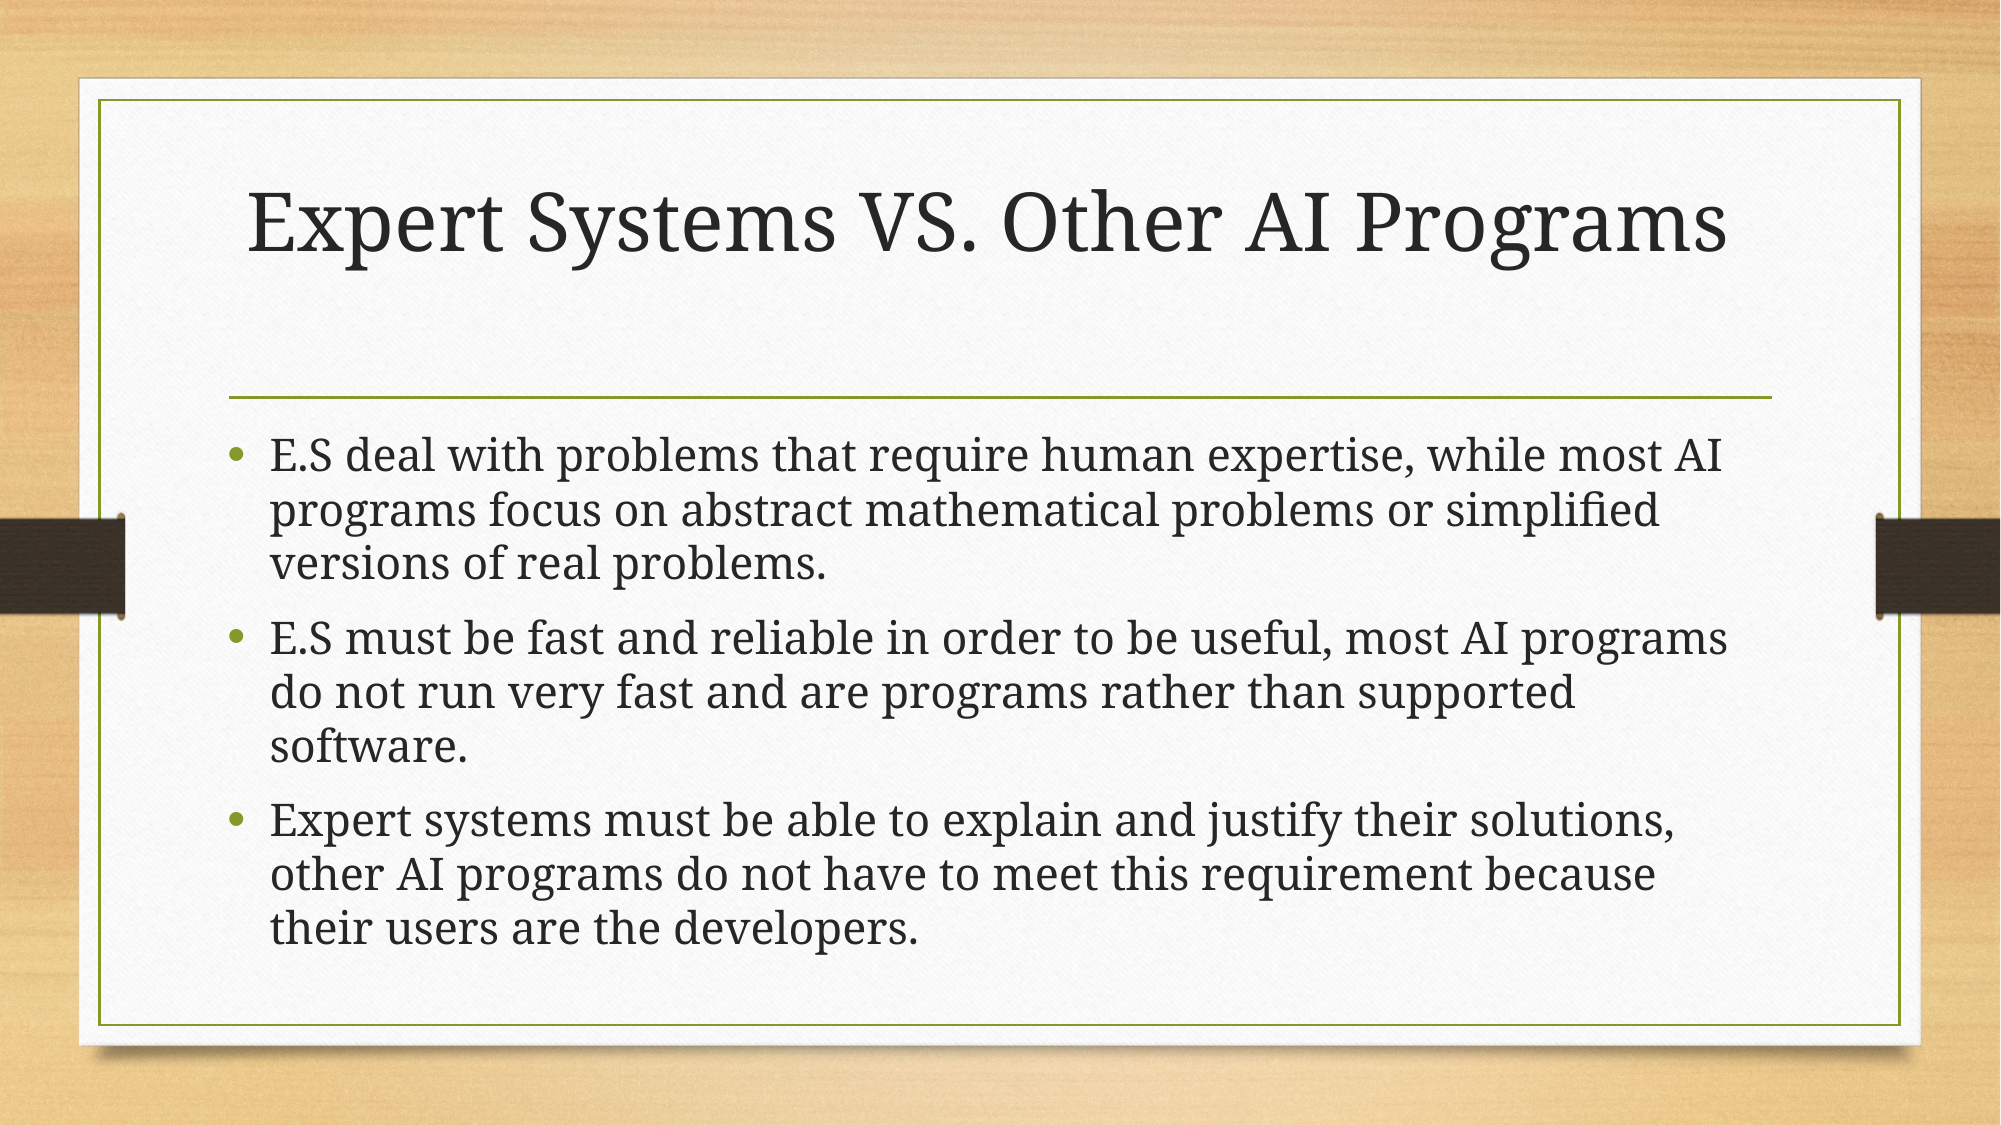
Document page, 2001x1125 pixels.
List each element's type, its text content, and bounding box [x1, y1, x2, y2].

list E.S deal with problems that require human expertise, while most AI programs focus on abstract mathematical problems or simplified versions of real problems. E.S must be fast and reliable in order to be useful, most AI programs do not run very fast and are programs rather than supported software. Expert systems must be able to explain and justify their solutions, other AI programs do not have to meet this requirement because their users are the developers. [212, 419, 1788, 964]
picture [0, 0, 2001, 1125]
title Expert Systems VS. Other AI Programs [212, 161, 1788, 375]
